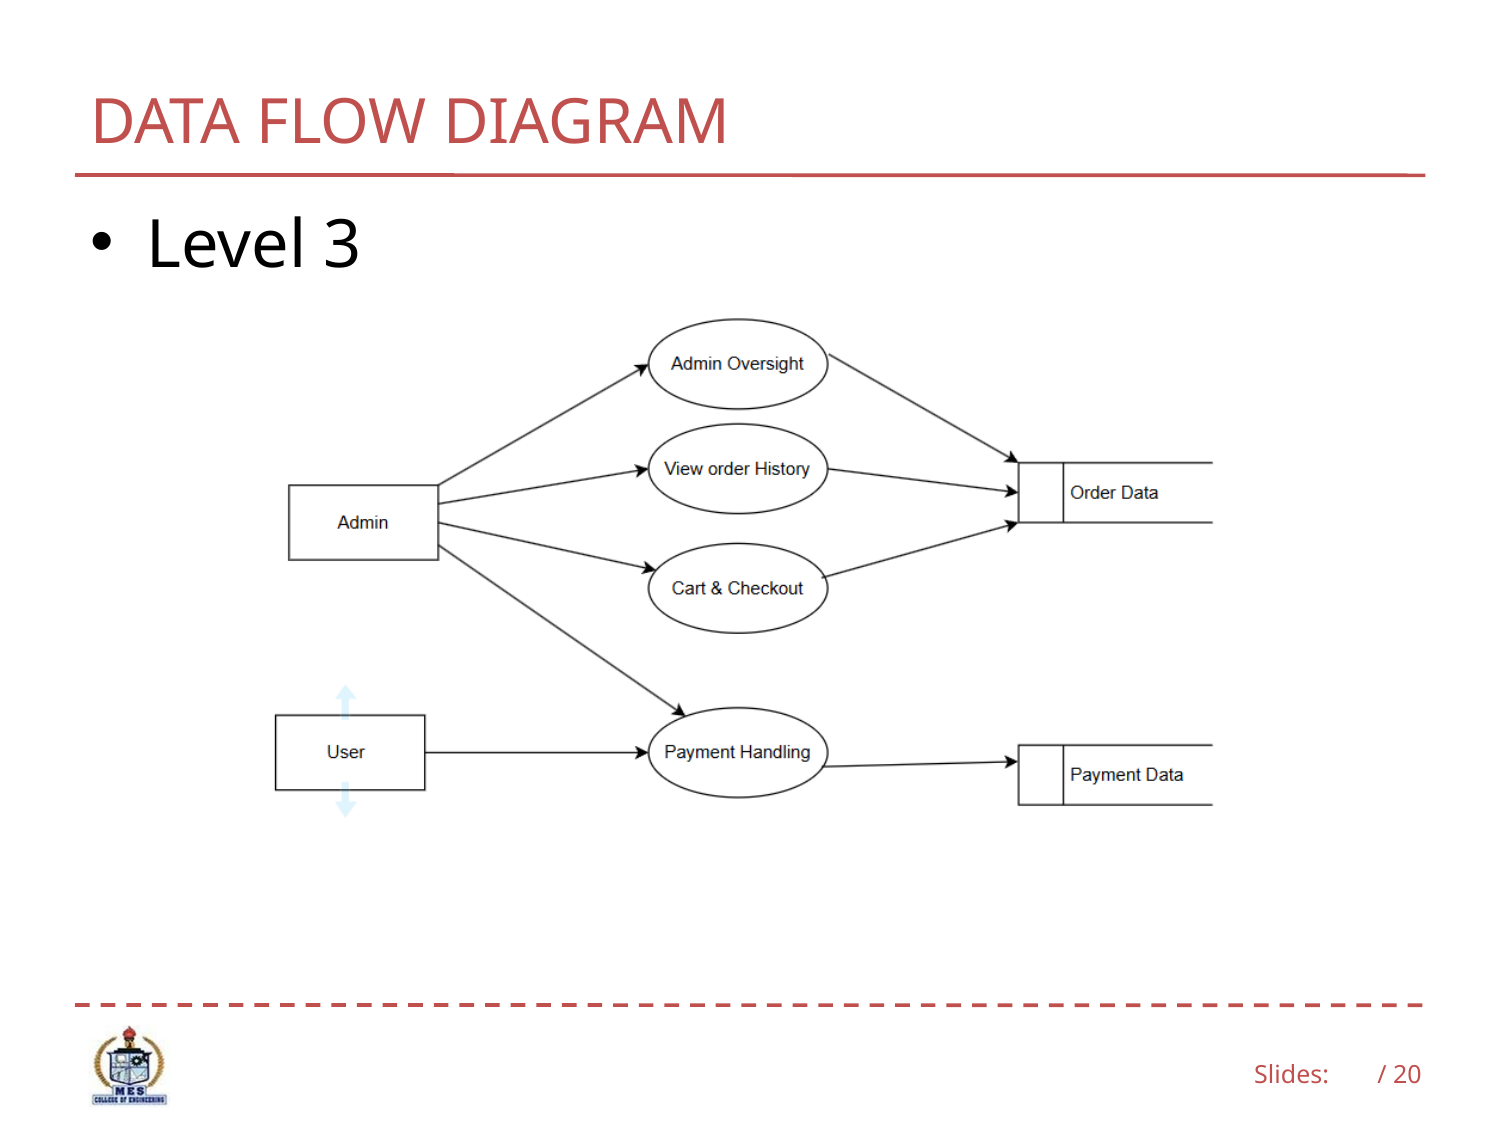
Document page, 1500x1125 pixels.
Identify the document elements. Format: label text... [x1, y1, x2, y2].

title DATA FLOW DIAGRAM [73, 48, 1426, 189]
picture [87, 1023, 171, 1109]
list Level 3 [75, 193, 1425, 1005]
picture [231, 273, 1275, 965]
